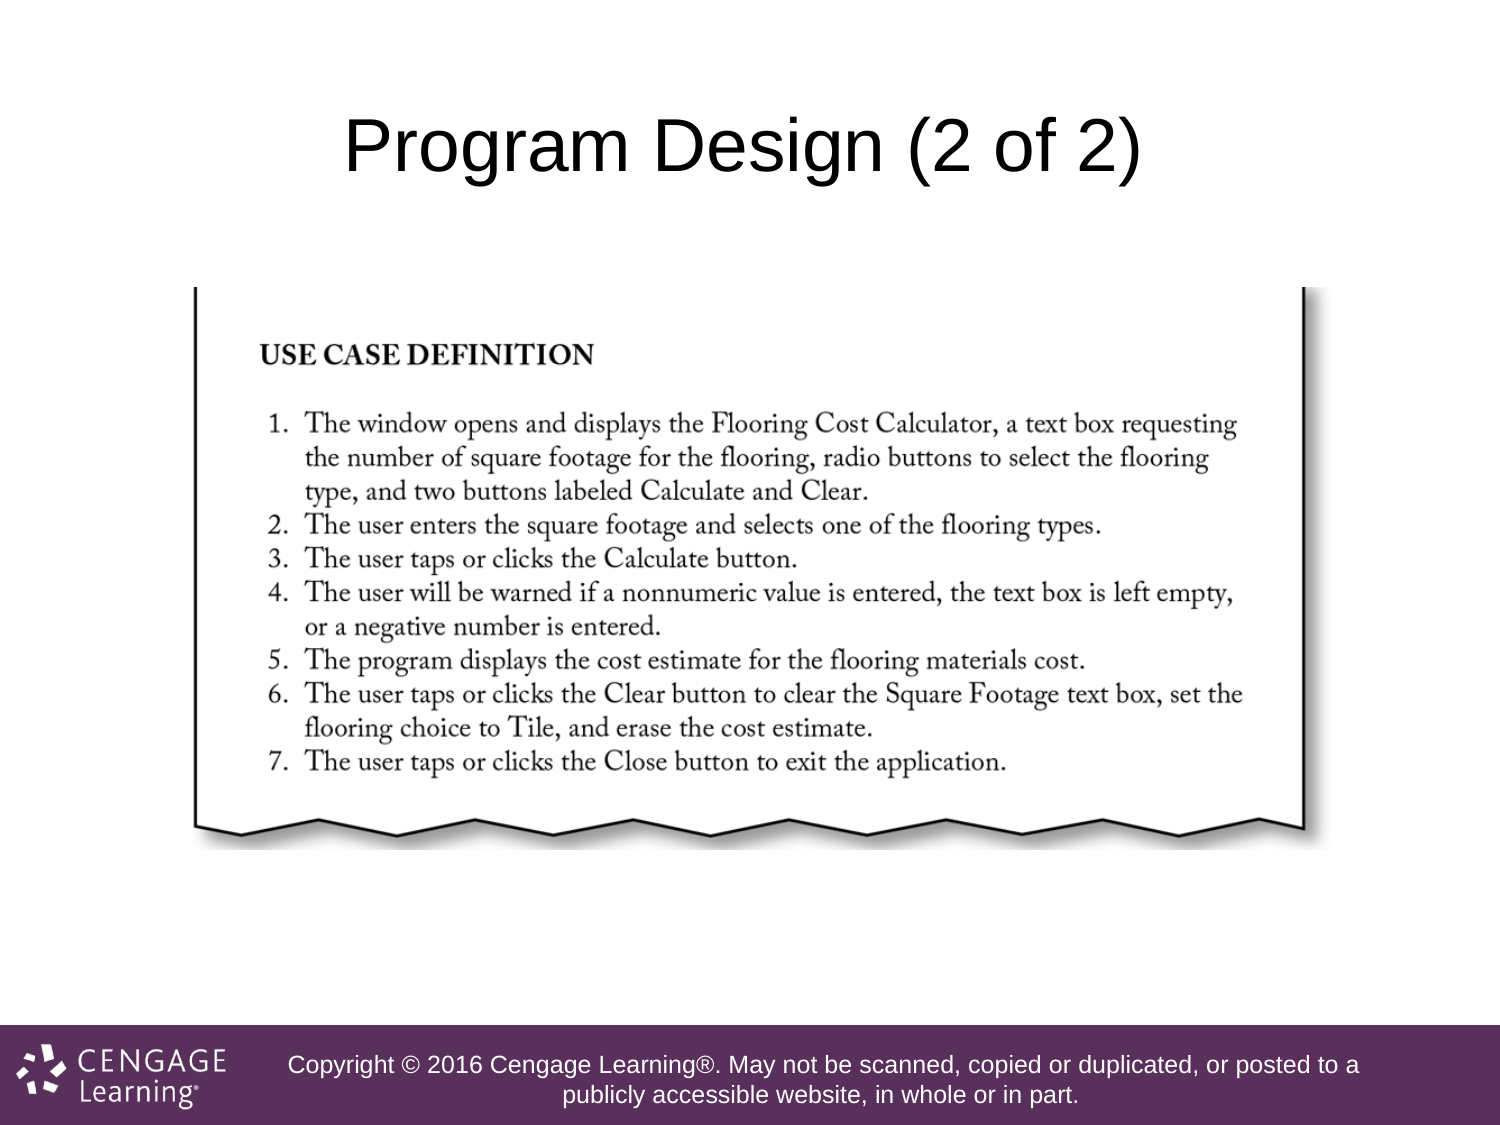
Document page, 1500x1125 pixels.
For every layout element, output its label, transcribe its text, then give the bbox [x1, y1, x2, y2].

title Program Design (2 of 2) [85, 58, 1403, 224]
picture [187, 287, 1336, 851]
picture [12, 1040, 229, 1113]
